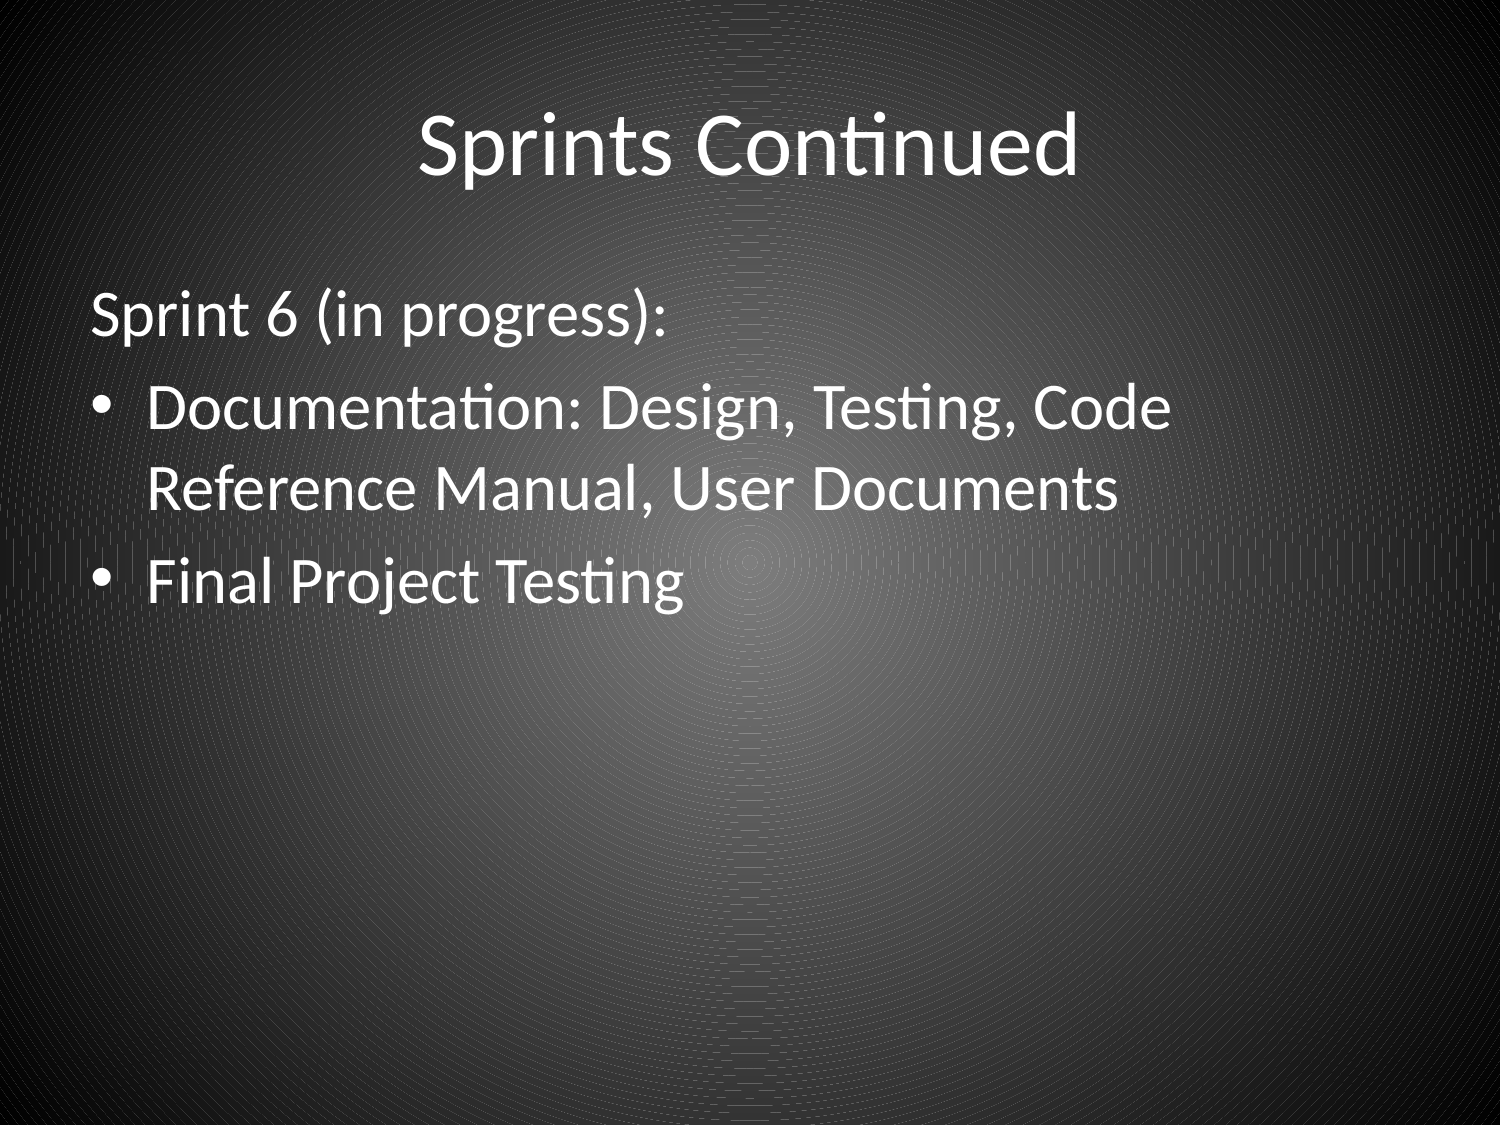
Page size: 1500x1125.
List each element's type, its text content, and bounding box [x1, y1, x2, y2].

title Sprints Continued [75, 45, 1425, 233]
list Sprint 6 (in progress): Documentation: Design, Testing, Code Reference Manual, User Documents Final Project Testing [75, 262, 1425, 1005]
